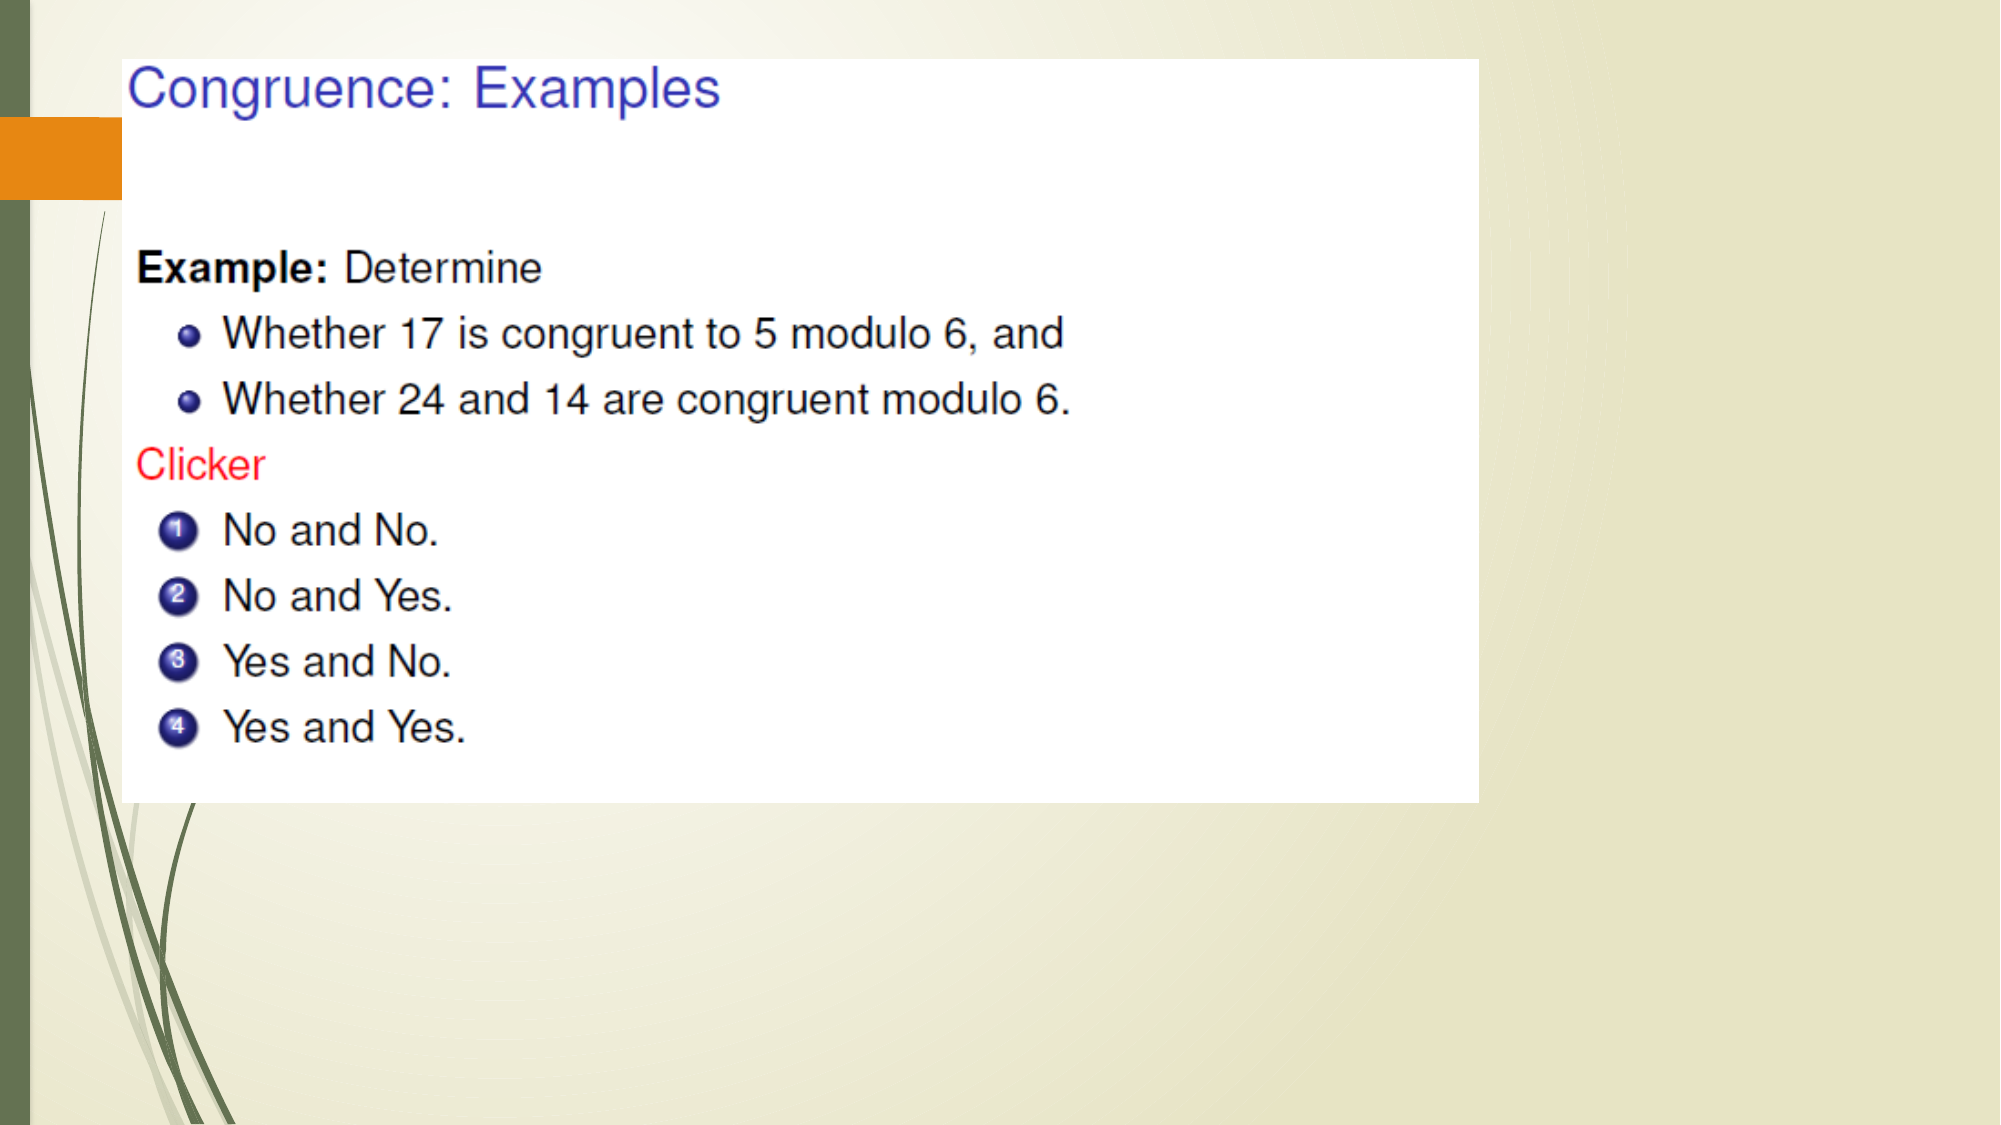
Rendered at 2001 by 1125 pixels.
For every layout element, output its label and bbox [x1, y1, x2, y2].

list [121, 59, 1479, 803]
